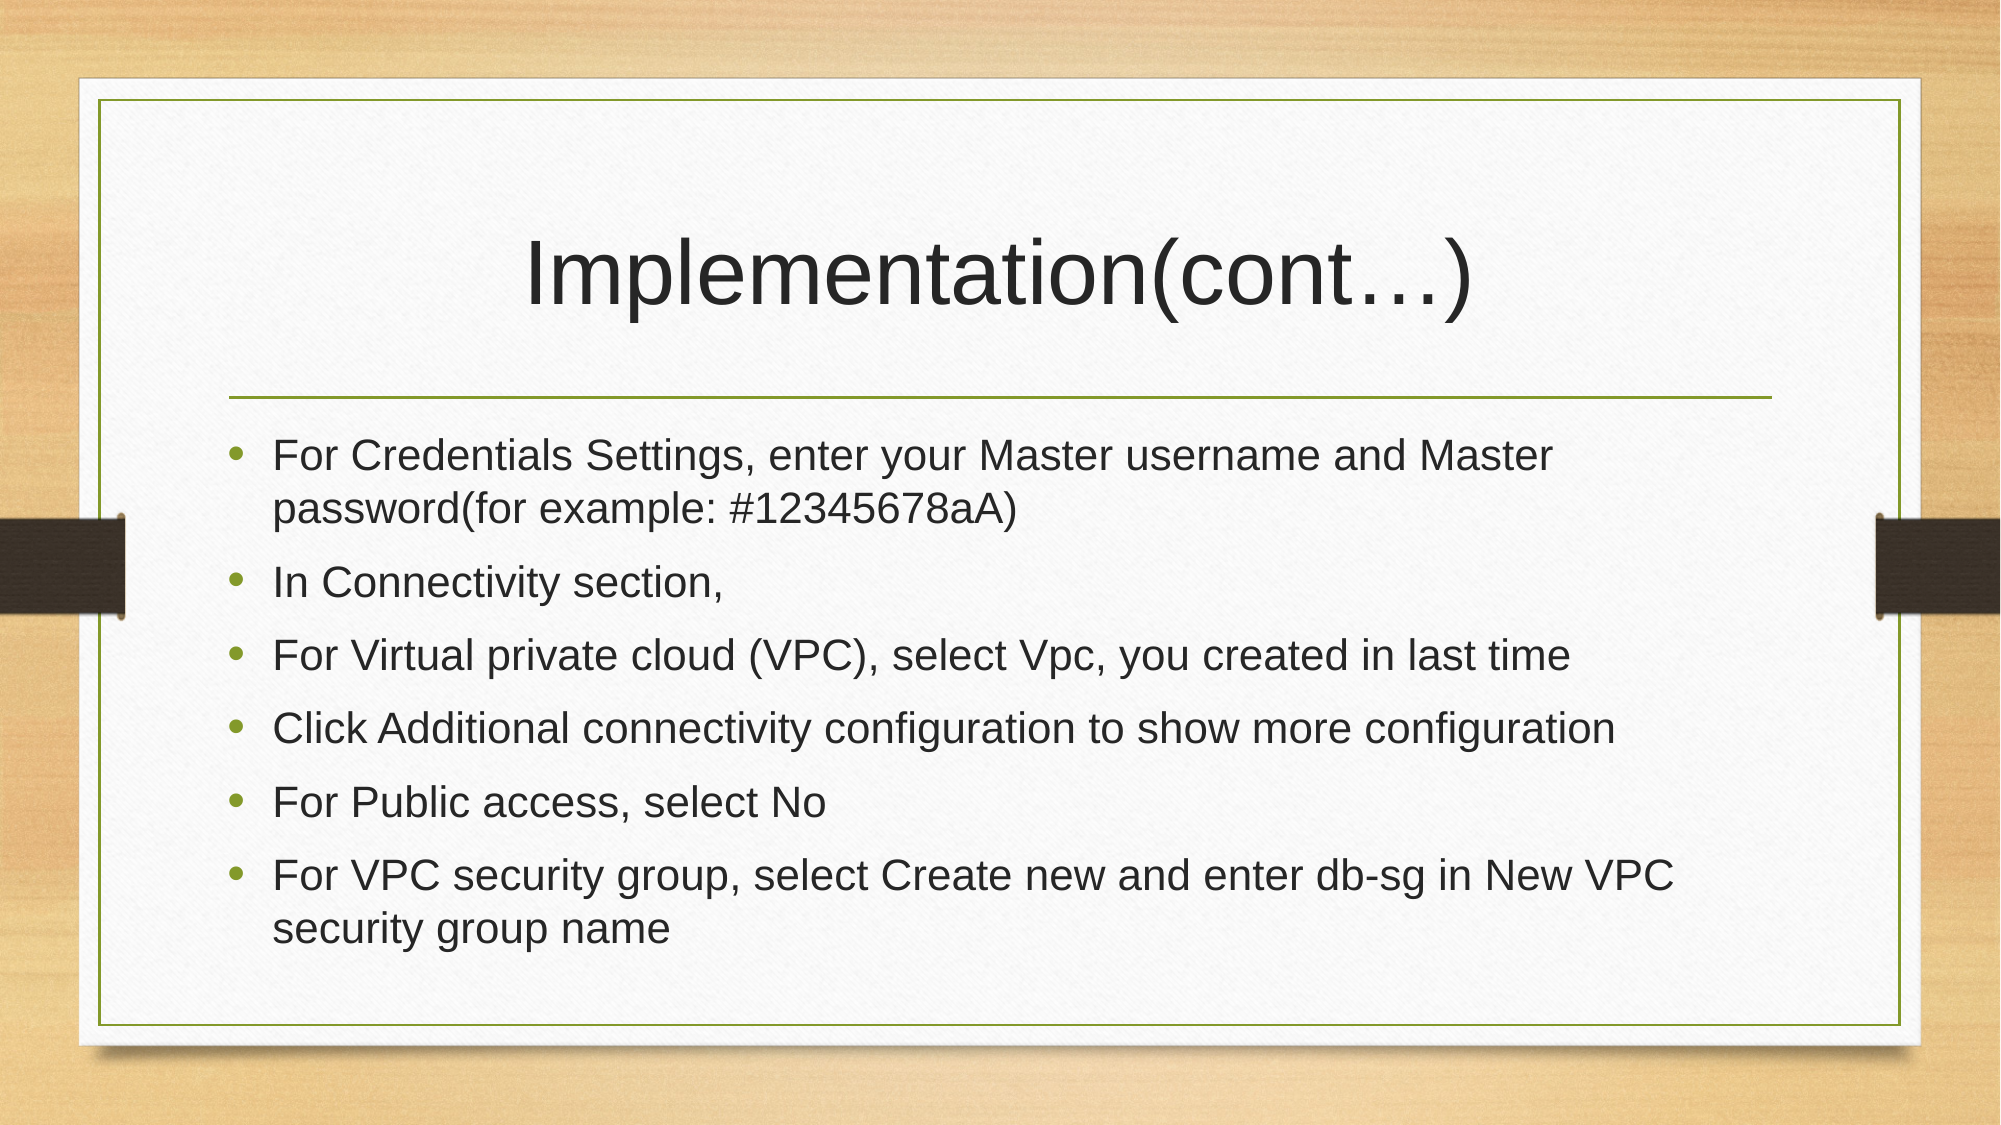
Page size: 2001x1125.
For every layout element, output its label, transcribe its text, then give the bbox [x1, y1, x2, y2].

list For Credentials Settings, enter your Master username and Master password(for example: #12345678aA) In Connectivity section, For Virtual private cloud (VPC), select Vpc, you created in last time Click Additional connectivity configuration to show more configuration For Public access, select No For VPC security group, select Create new and enter db-sg in New VPC security group name [212, 419, 1788, 964]
picture [0, 0, 2001, 1125]
title Implementation(cont…) [212, 161, 1788, 375]
